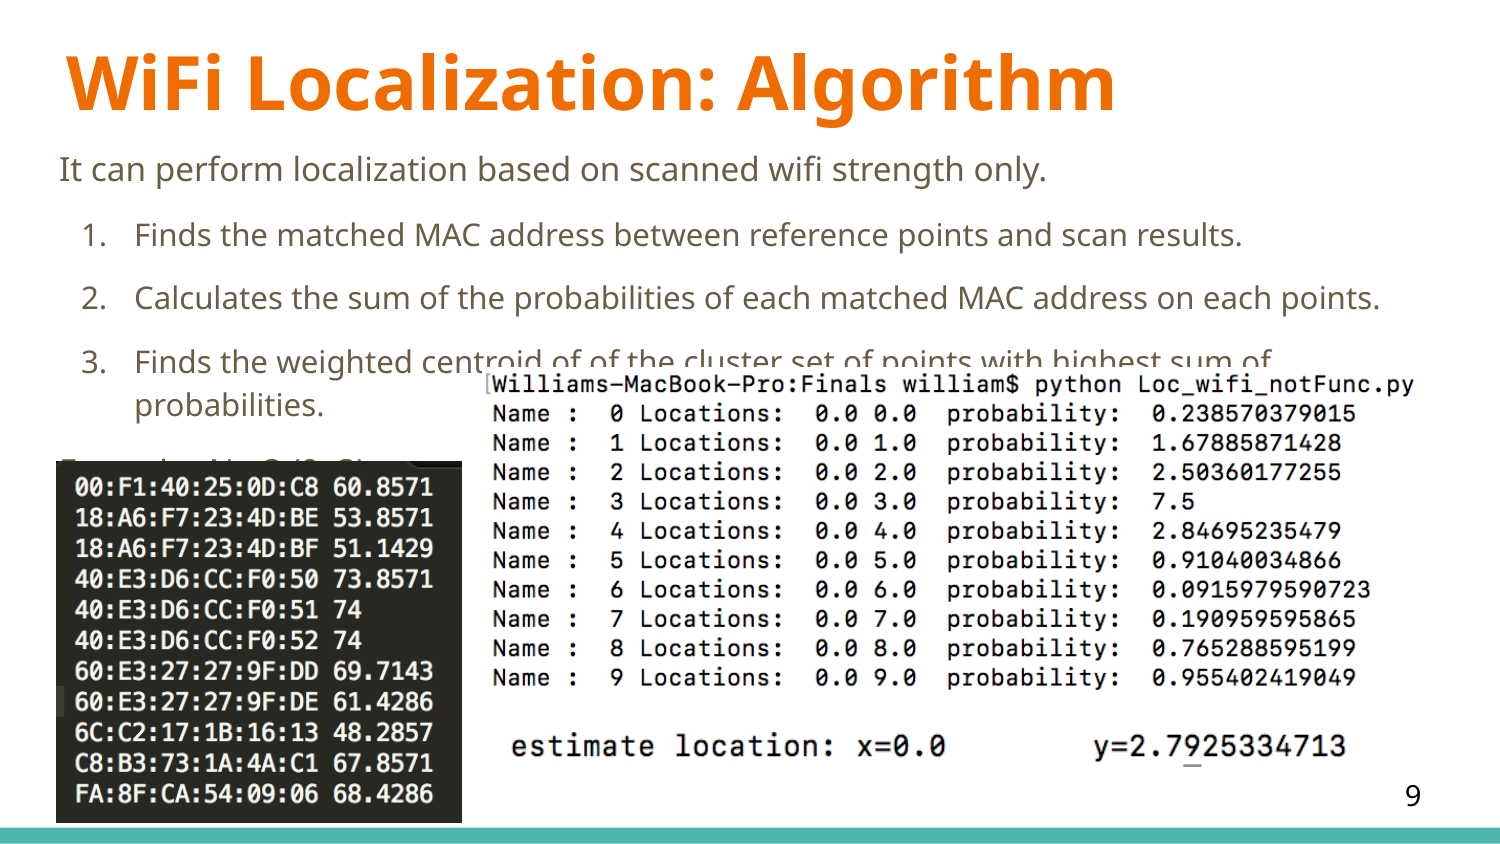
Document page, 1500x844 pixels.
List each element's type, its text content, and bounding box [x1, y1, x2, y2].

picture [481, 366, 1476, 694]
title WiFi Localization: Algorithm [51, 20, 1449, 137]
picture [56, 461, 462, 824]
list It can perform localization based on scanned wifi strength only. Finds the matched MAC address between reference points and scan results. Calculates the sum of the probabilities of each matched MAC address on each points. Finds the weighted centroid of of the cluster set of points with highest sum of probabilities. For point No.3 (0, 3): Scan Result: [44, 127, 1442, 728]
picture [499, 727, 1381, 768]
slide_number ‹#› [1389, 764, 1480, 830]
